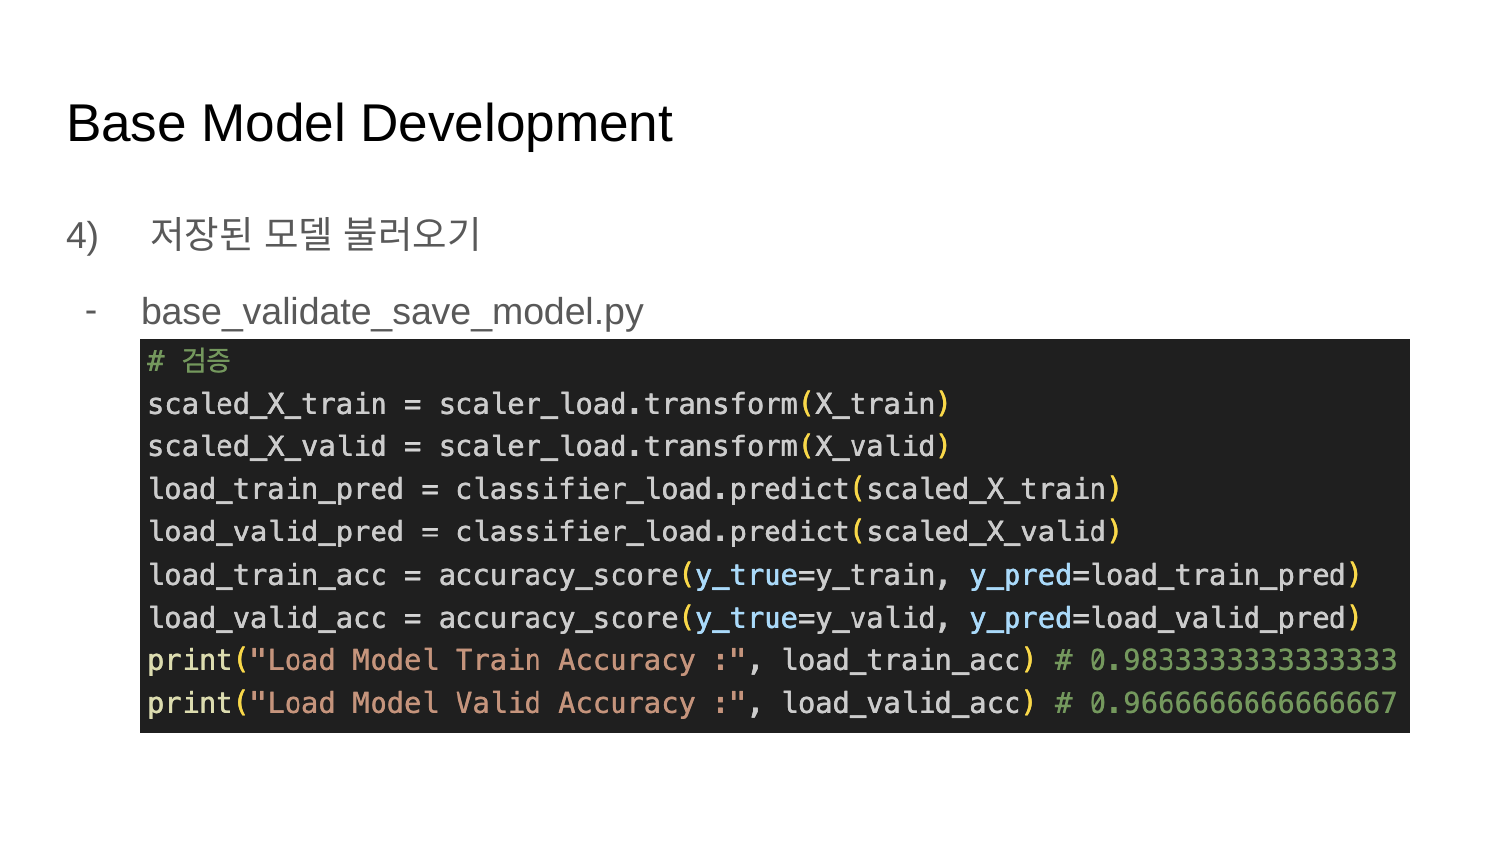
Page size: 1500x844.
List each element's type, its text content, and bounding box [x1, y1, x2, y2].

picture [139, 339, 1410, 733]
list 4) 저장된 모델 불러오기 base_validate_save_model.py [51, 189, 1449, 750]
title Base Model Development [51, 72, 1449, 167]
